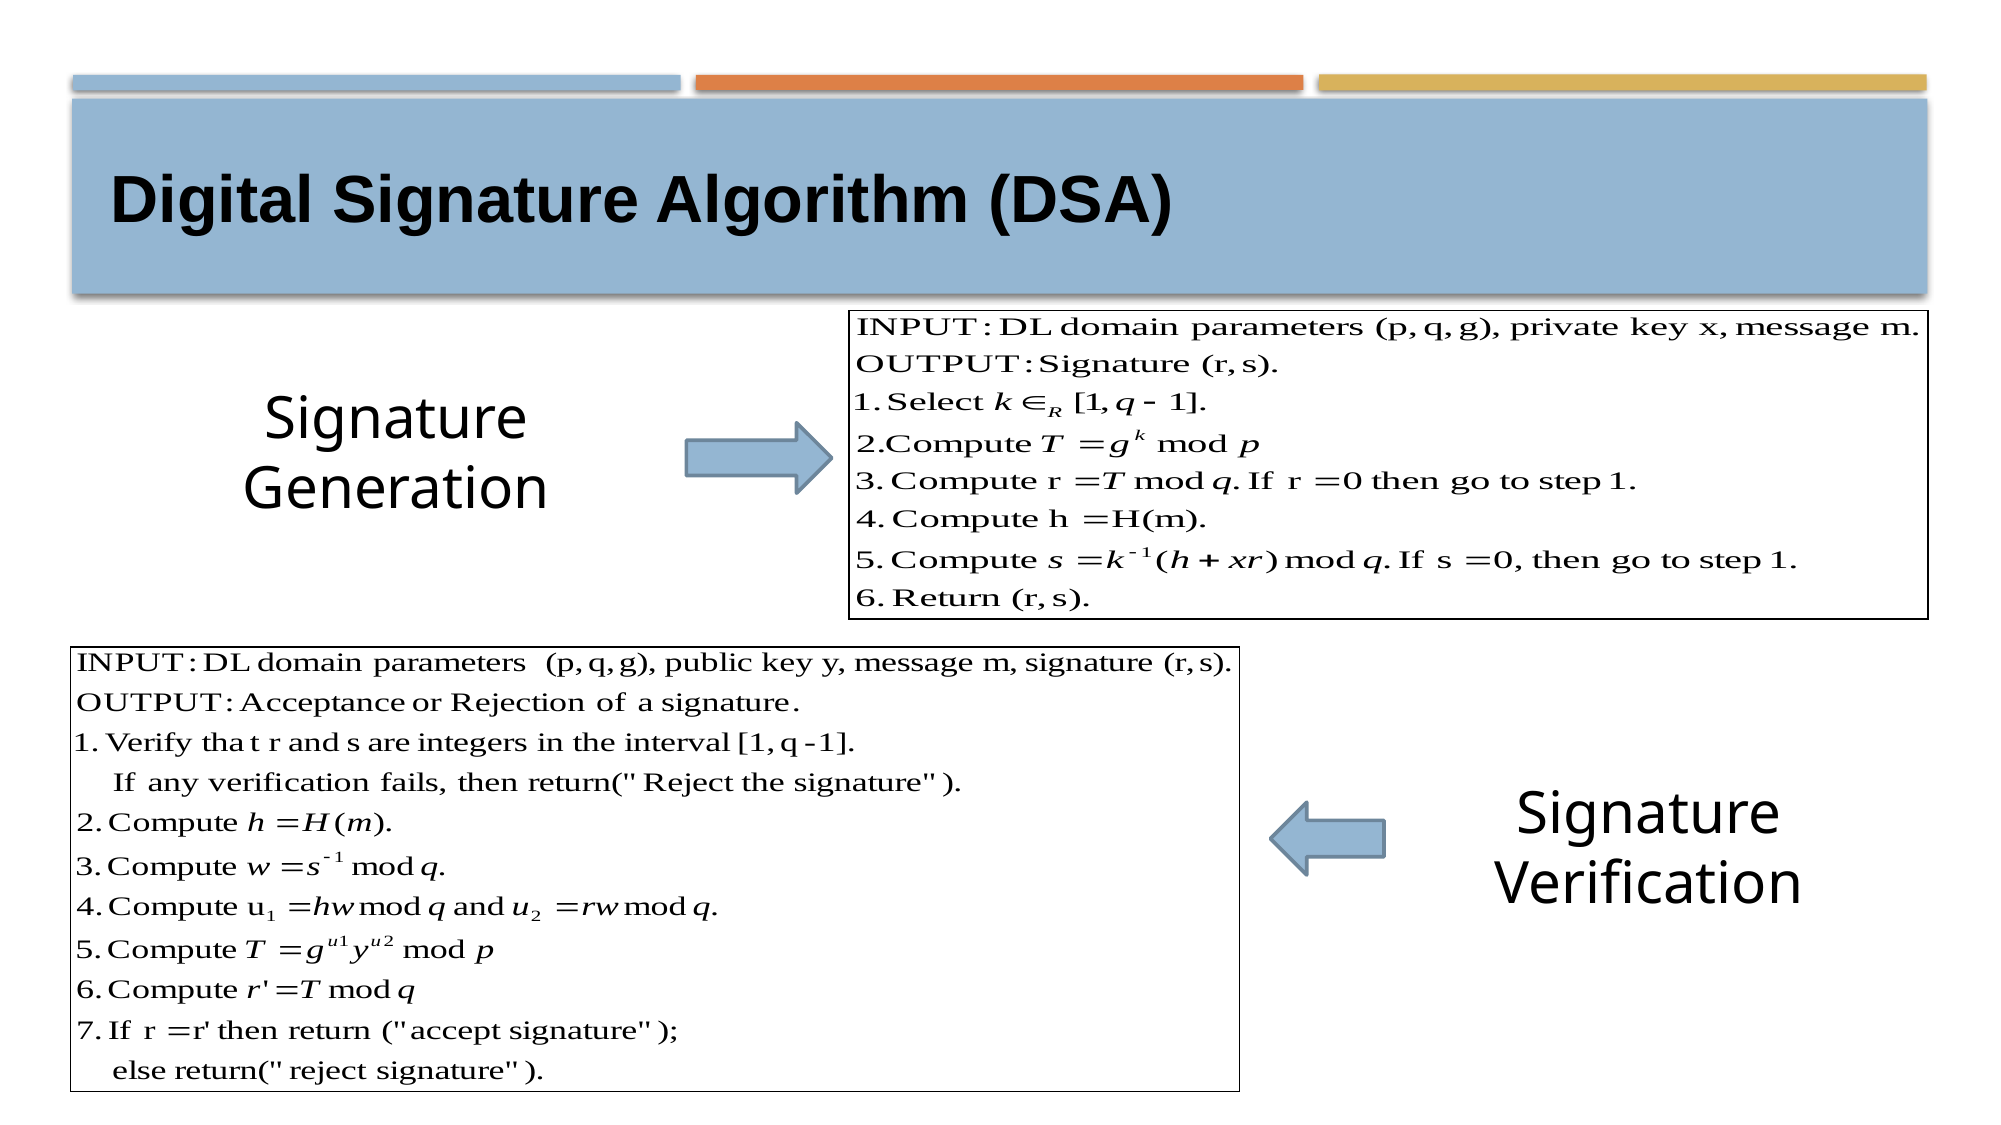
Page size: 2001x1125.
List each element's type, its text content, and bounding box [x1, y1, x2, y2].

title Digital Signature Algorithm (DSA) [95, 112, 1905, 280]
text_box [684, 421, 834, 495]
text_box Signature Verification [1404, 768, 1894, 923]
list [849, 310, 1928, 619]
text_box Signature Generation [152, 372, 641, 528]
text_box [1269, 800, 1386, 877]
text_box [70, 647, 1240, 1092]
